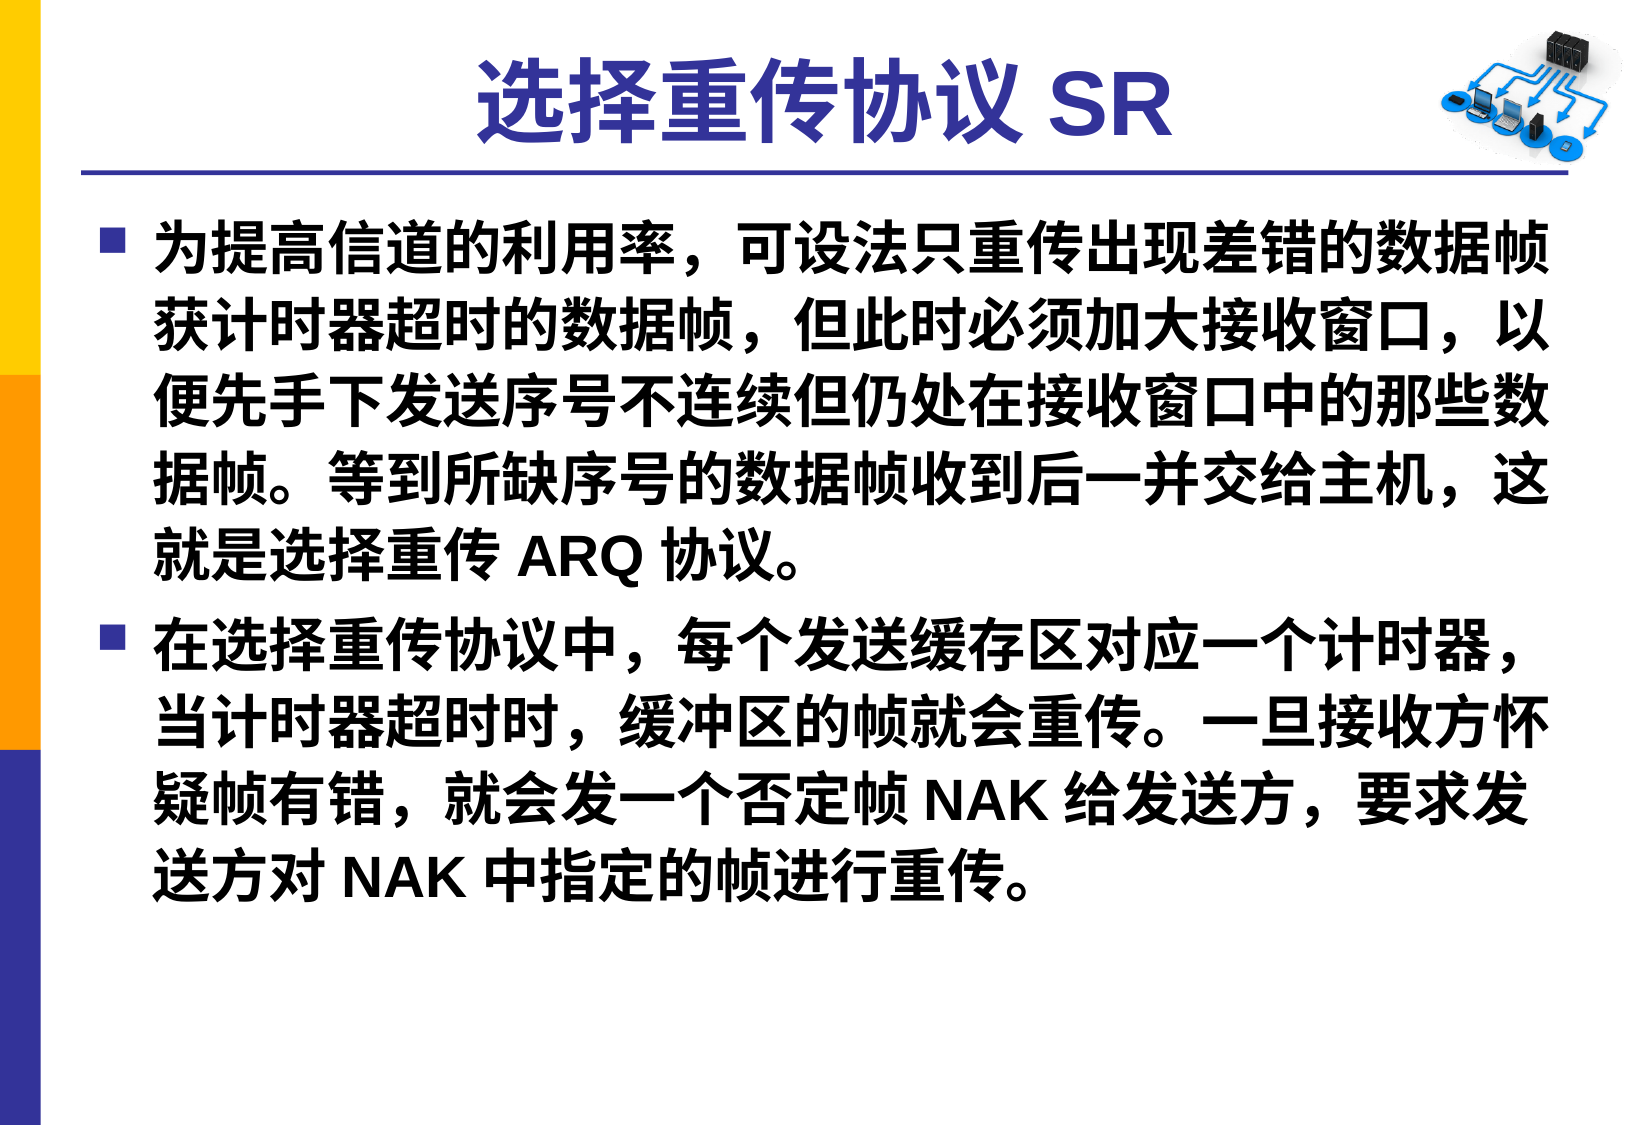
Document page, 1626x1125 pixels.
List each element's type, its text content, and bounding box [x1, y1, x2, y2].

title 选择重传协议SR [81, 30, 1569, 161]
list 为提高信道的利用率，可设法只重传出现差错的数据帧获计时器超时的数据帧，但此时必须加大接收窗口，以便先手下发送序号不连续但仍处在接收窗口中的那些数据帧。等到所缺序号的数据帧收到后一并交给主机，这就是选择重传ARQ协议。 在选择重传协议中，每个发送缓存区对应一个计时器，当计时器超时时，缓冲区的帧就会重传。一旦接收方怀疑帧有错，就会发一个否定帧NAK给发送方，要求发送方对NAK中指定的帧进行重传。 [81, 196, 1569, 1006]
picture [1438, 30, 1624, 165]
